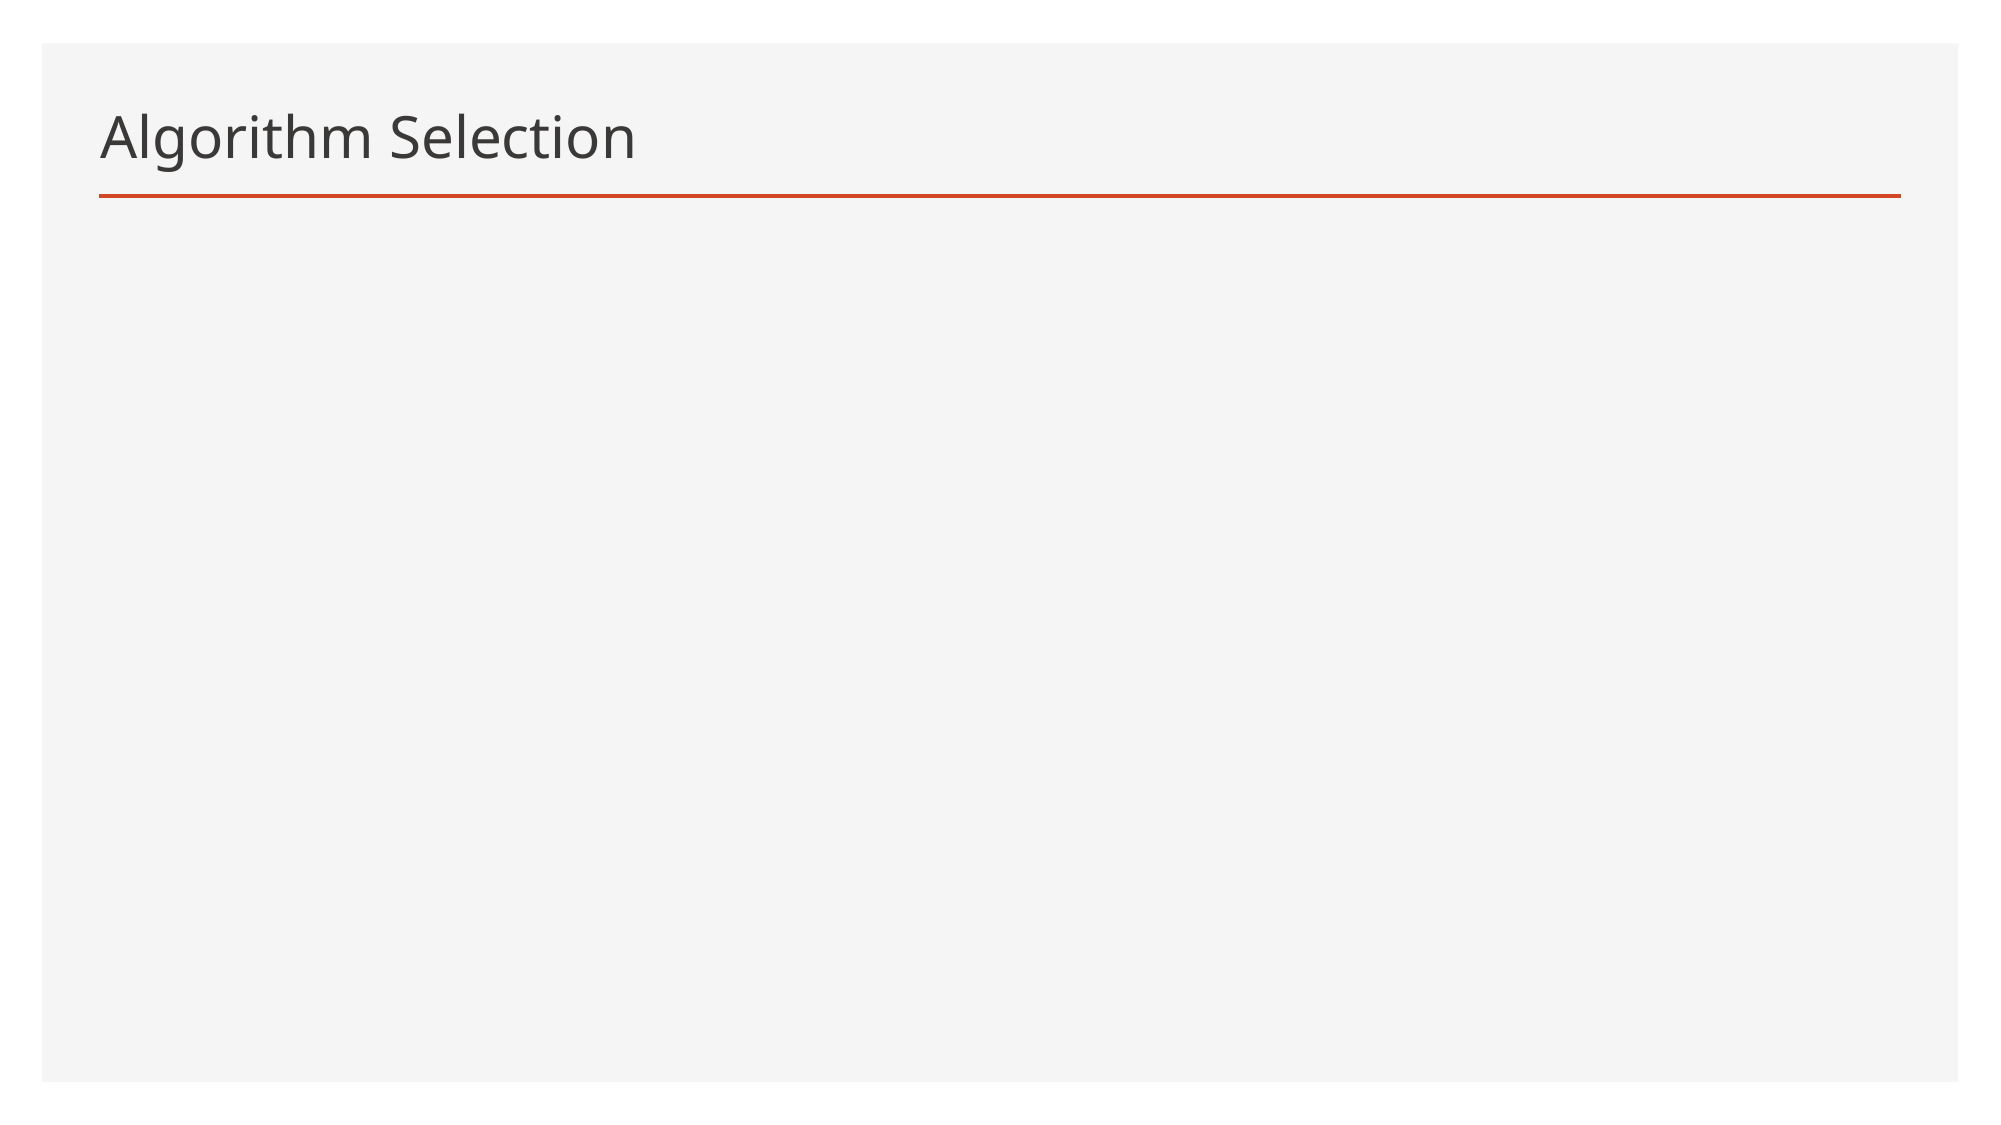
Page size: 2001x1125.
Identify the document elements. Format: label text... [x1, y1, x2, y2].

title Algorithm Selection [85, 73, 1214, 179]
